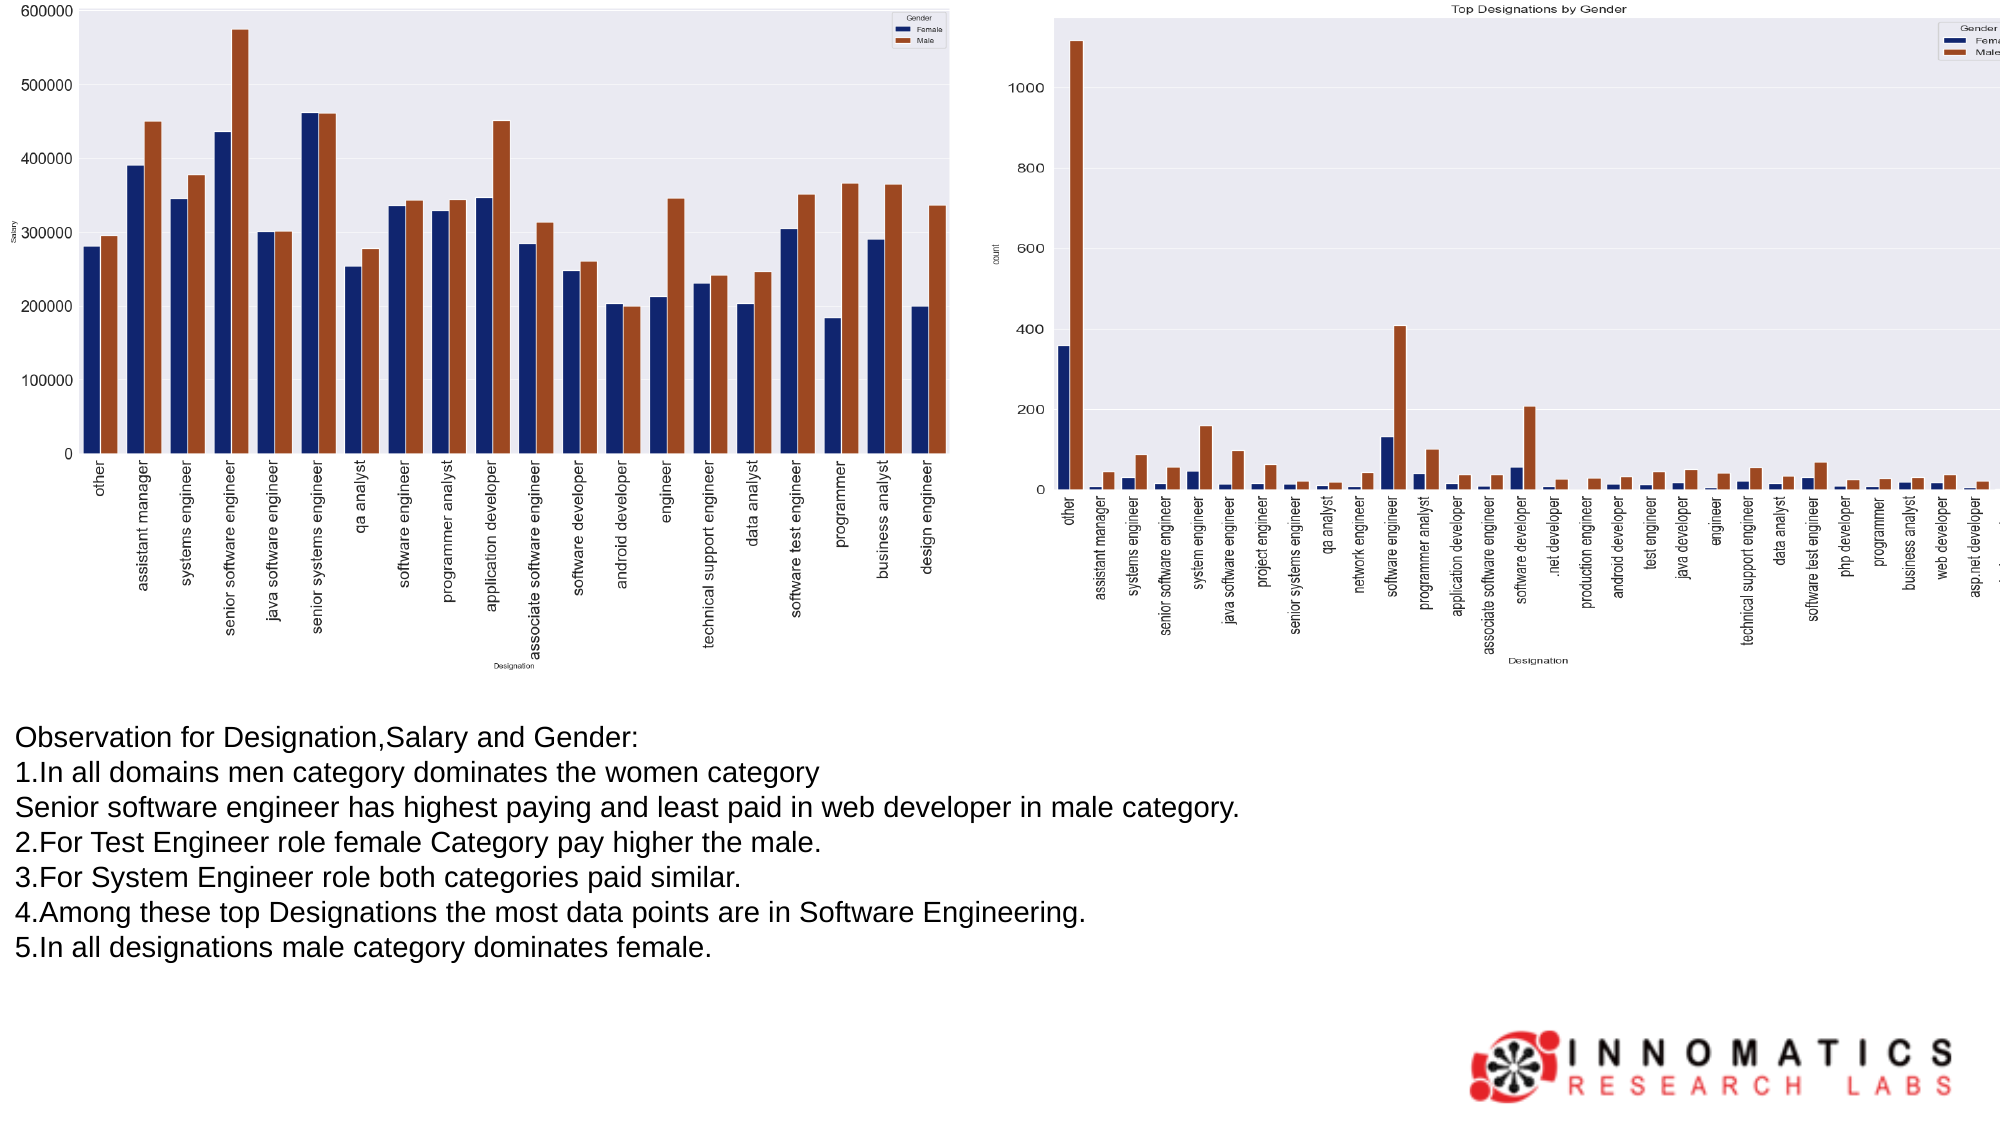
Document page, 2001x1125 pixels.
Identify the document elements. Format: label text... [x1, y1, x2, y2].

picture [983, 0, 2000, 672]
text_box Observation for Designation,Salary and Gender: 1.In all domains men category dominates the women category Senior software engineer has highest paying and least paid in web developer in male category. 2.For Test Engineer role female Category pay higher the male. 3.For System Engineer role both categories paid similar. 4.Among these top Designations the most data points are in Software Engineering. 5.In all designations male category dominates female. [0, 710, 1746, 971]
picture [5, 0, 955, 675]
picture [1445, 1014, 1975, 1125]
